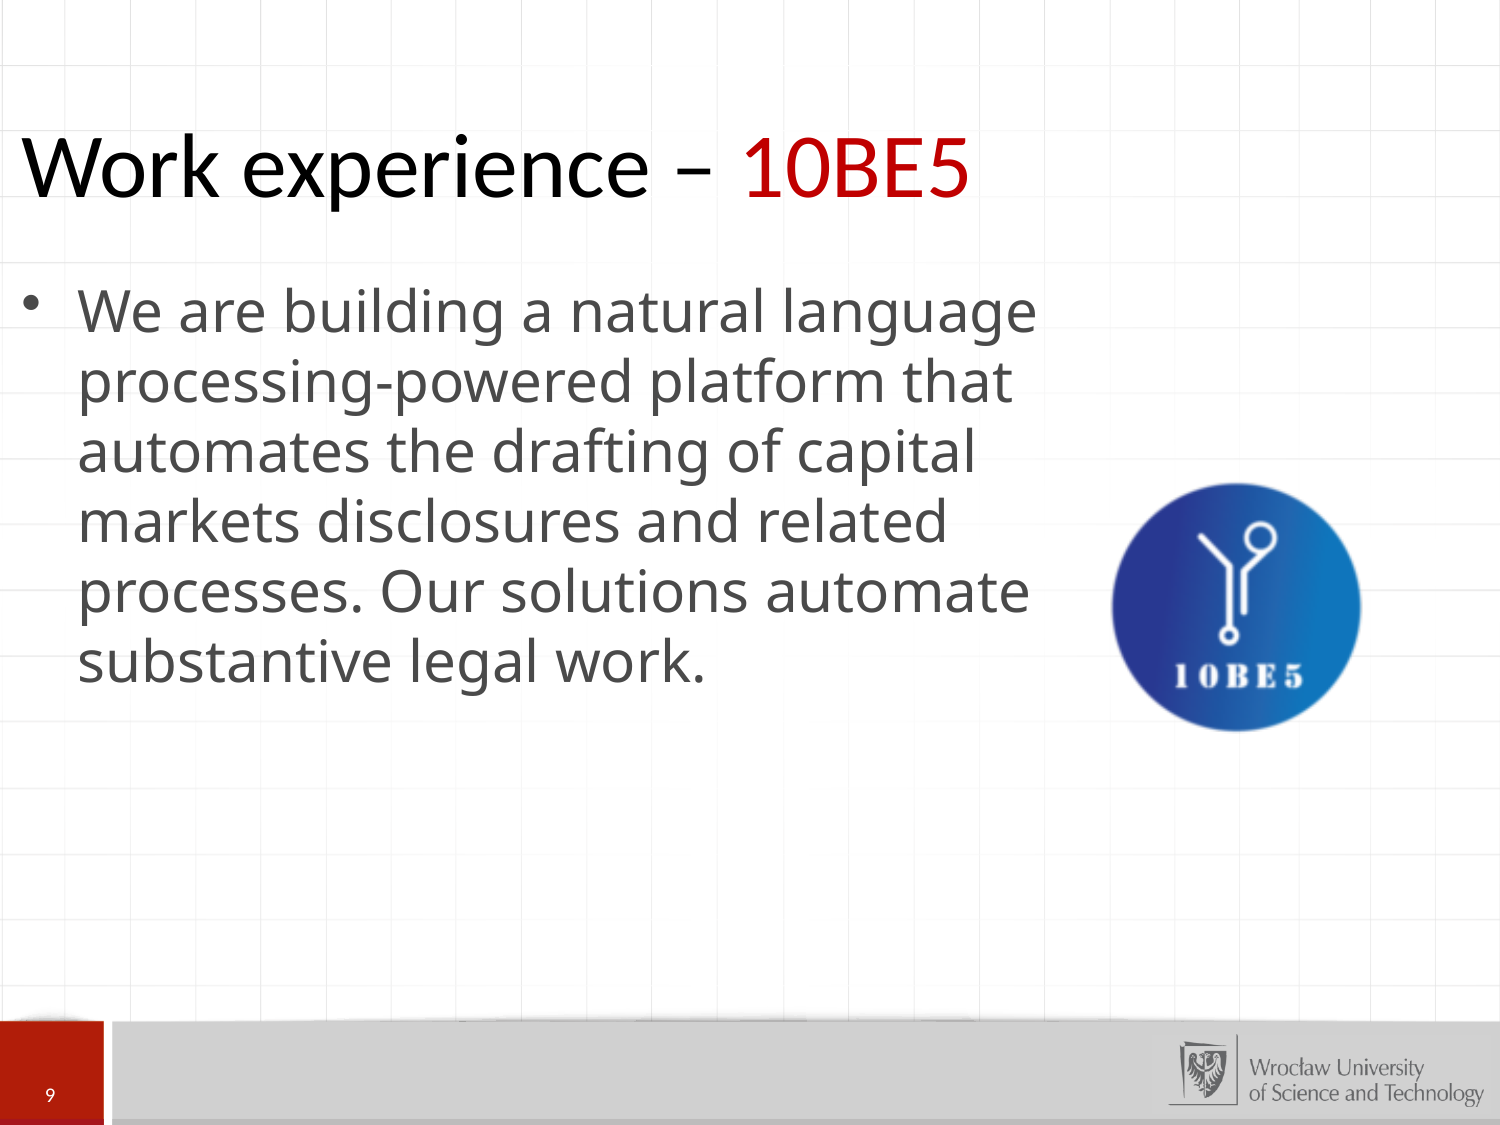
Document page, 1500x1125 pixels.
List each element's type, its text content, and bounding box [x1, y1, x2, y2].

picture [0, 0, 1500, 1125]
list We are building a natural language processing-powered platform that automates the drafting of capital markets disclosures and related processes. Our solutions automate substantive legal work. [21, 267, 1046, 1000]
list Work experience – 10BE5 [21, 90, 1484, 232]
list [1080, 444, 1394, 758]
